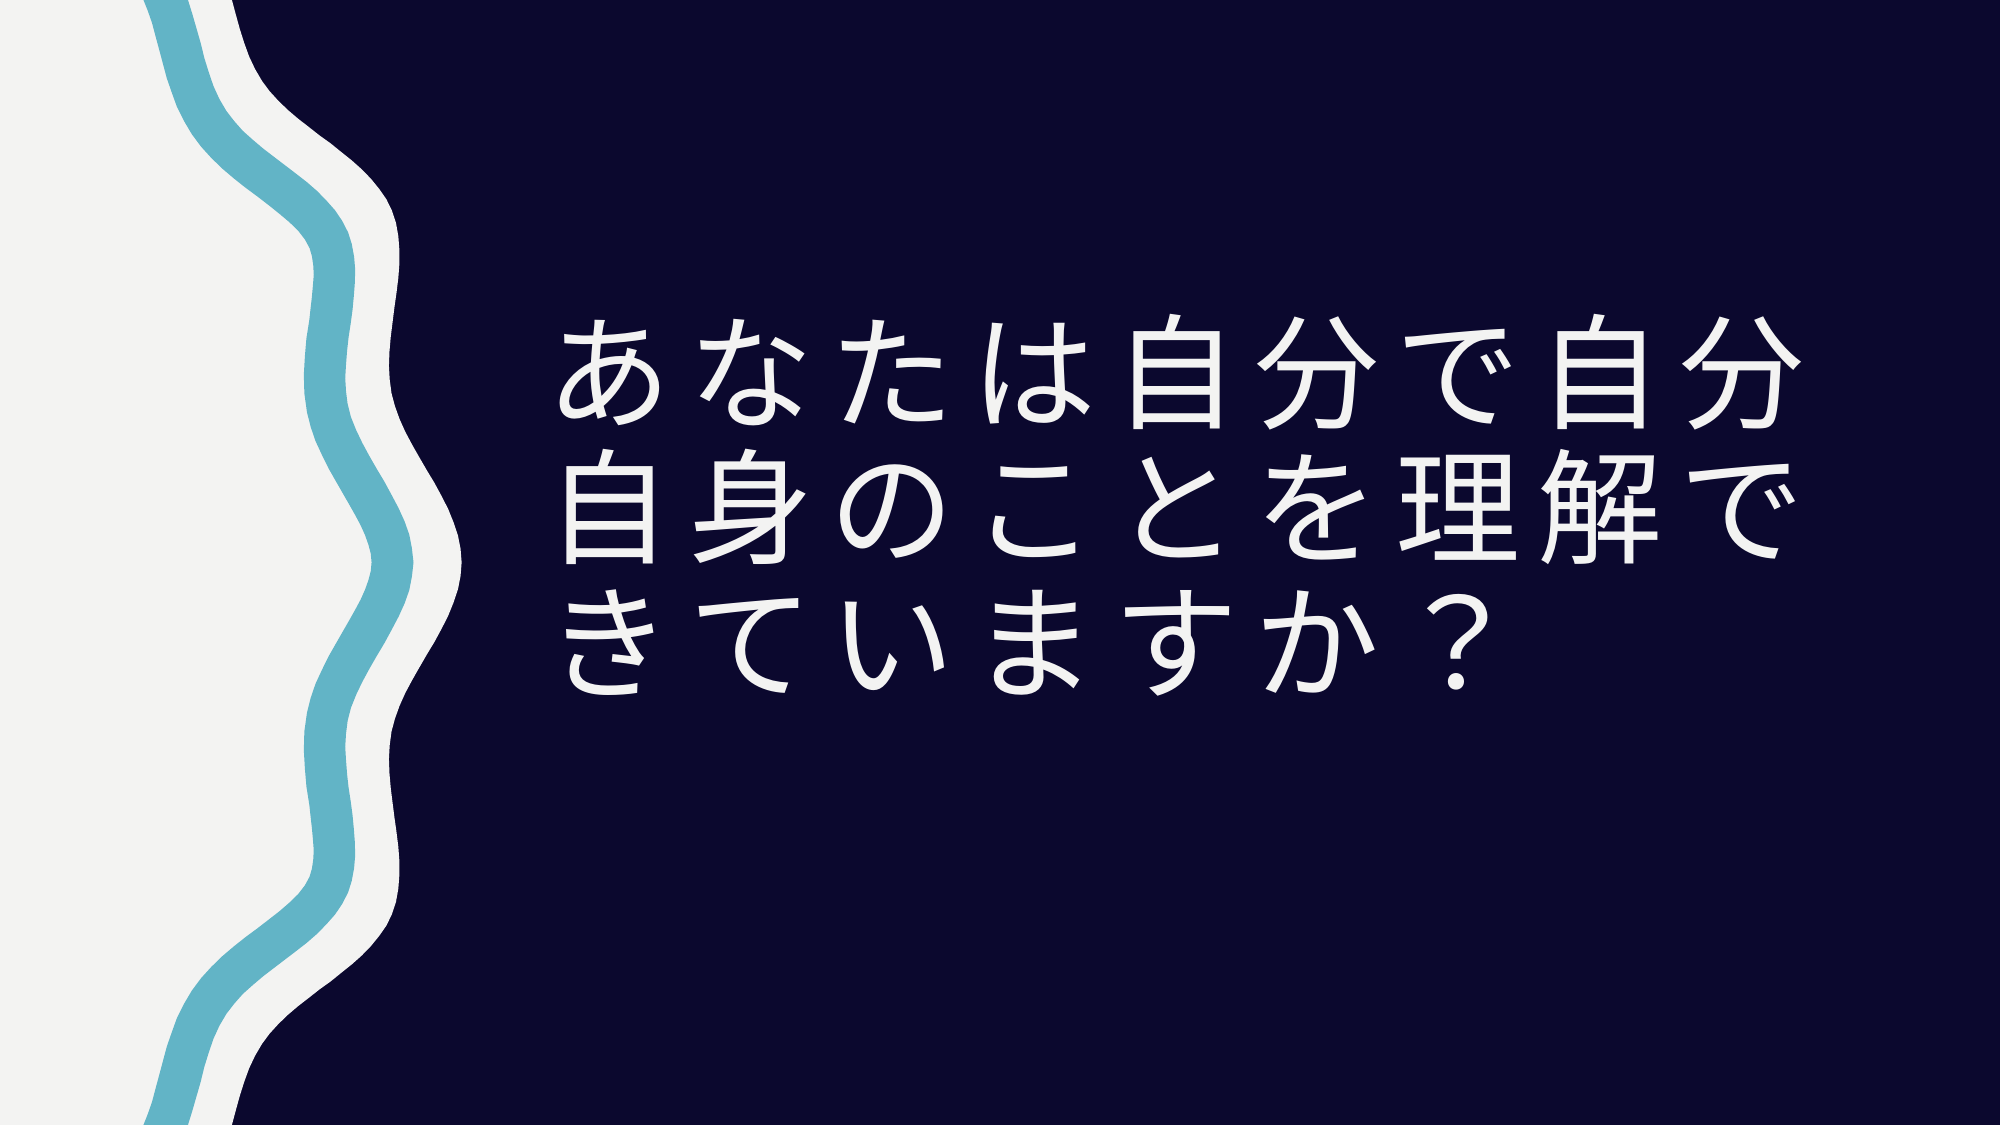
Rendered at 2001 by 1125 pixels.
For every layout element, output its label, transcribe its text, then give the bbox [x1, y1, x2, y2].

title あなたは自分で自分自身のことを理解できていますか？ [531, 92, 1875, 724]
